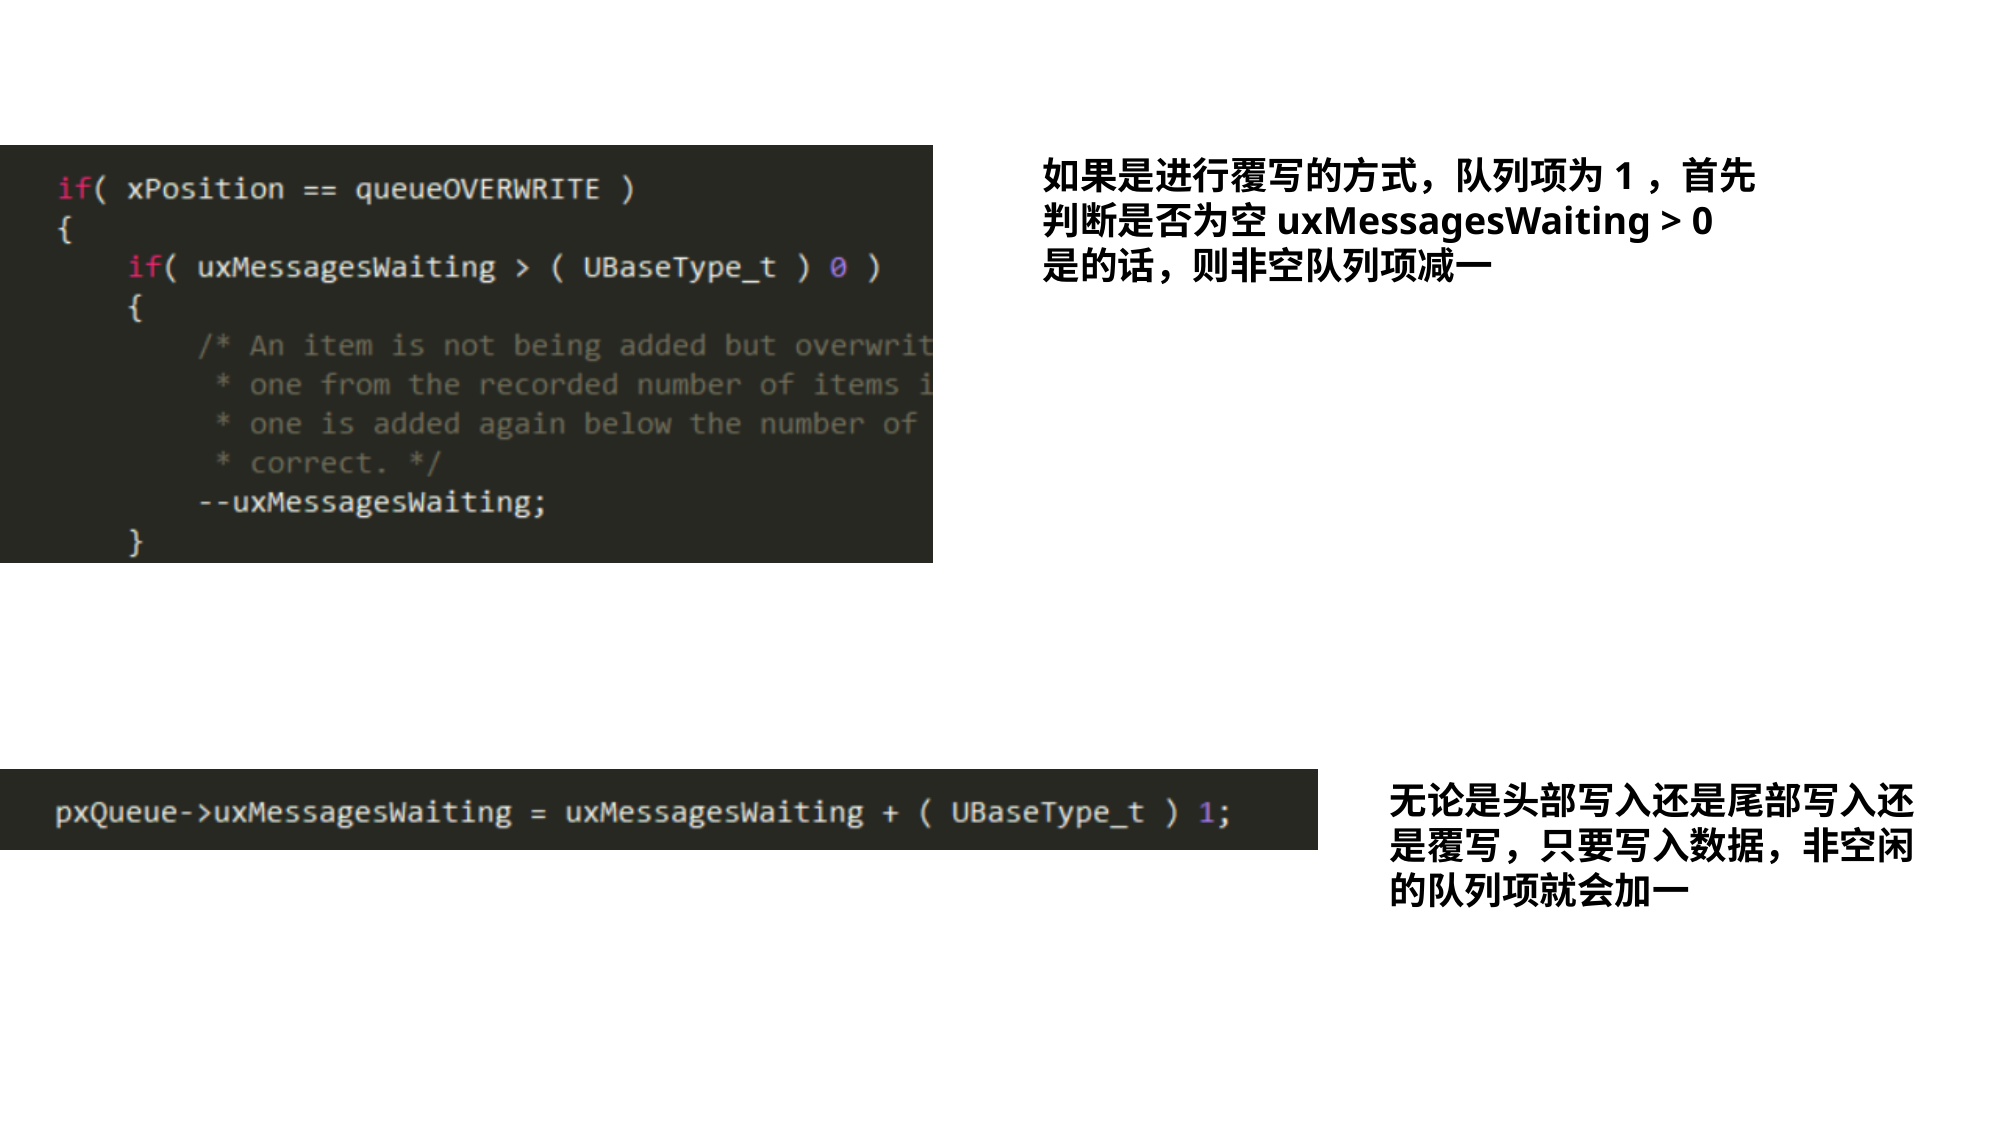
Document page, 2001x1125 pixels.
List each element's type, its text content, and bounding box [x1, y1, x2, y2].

picture [0, 145, 933, 563]
text_box 无论是头部写入还是尾部写入还是覆写，只要写入数据，非空闲的队列项就会加一 [1374, 769, 1953, 920]
picture [0, 769, 1318, 850]
text_box 如果是进行覆写的方式，队列项为1，首先判断是否为空uxMessagesWaiting > 0 是的话，则非空队列项减一 [1027, 145, 1792, 295]
